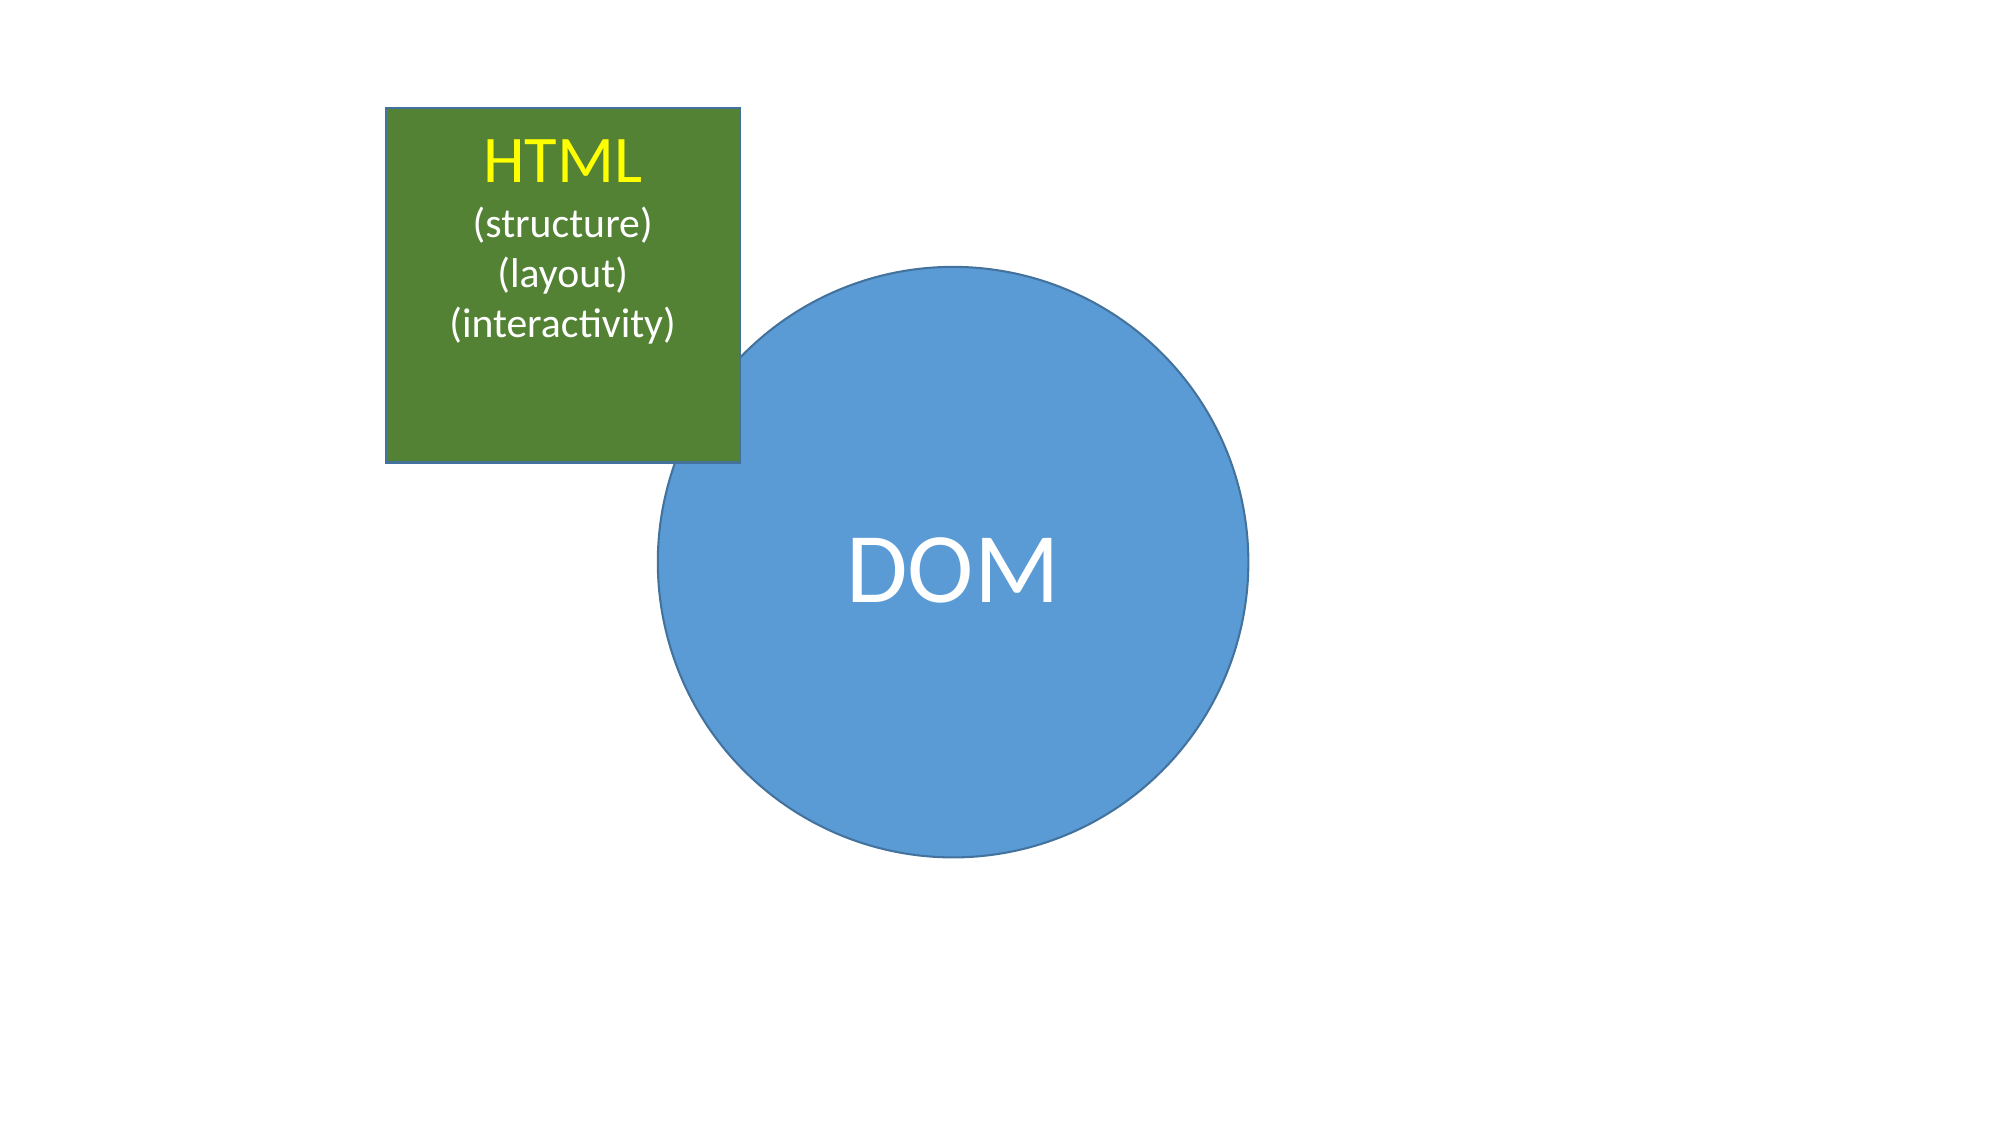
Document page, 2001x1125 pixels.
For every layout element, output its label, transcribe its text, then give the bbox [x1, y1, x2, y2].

text_box HTML (structure) (layout) (interactivity) [385, 107, 741, 464]
text_box DOM [656, 265, 1250, 859]
